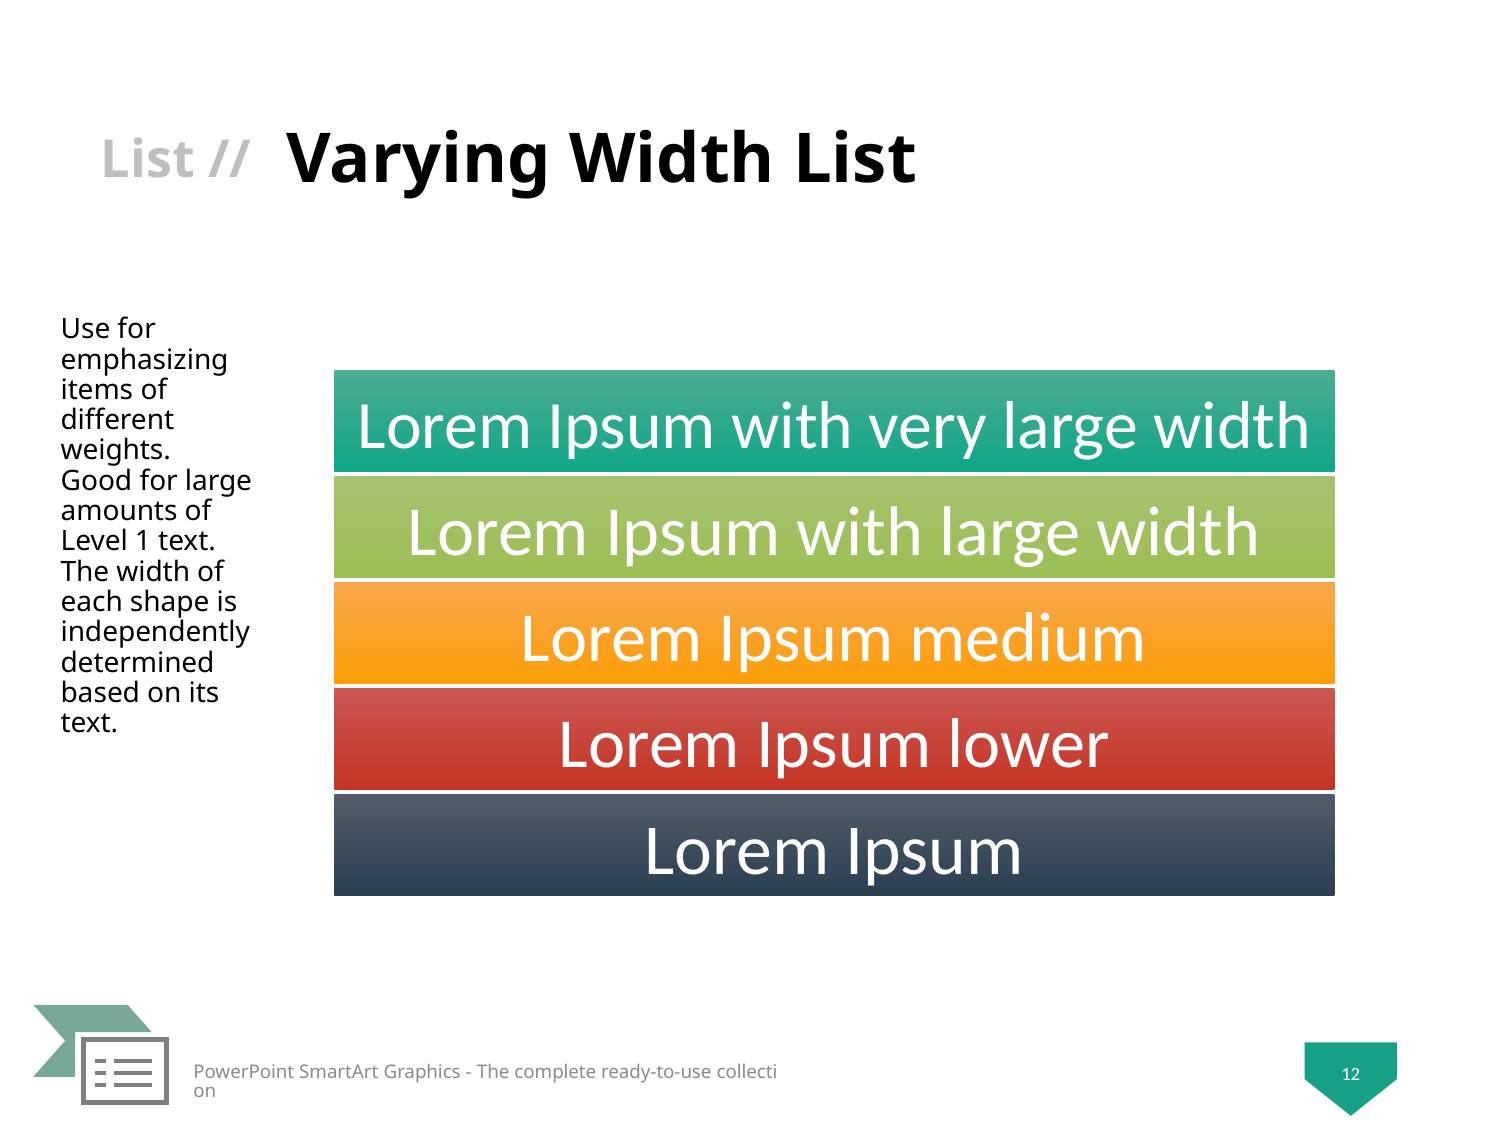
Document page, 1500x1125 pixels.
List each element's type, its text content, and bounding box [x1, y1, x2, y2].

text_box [334, 370, 1335, 896]
slide_number 12 [1304, 1042, 1397, 1103]
footer PowerPoint SmartArt Graphics - The complete ready-to-use collection [178, 1042, 798, 1103]
title Varying Width List [271, 52, 1397, 270]
list Use for emphasizing items of different weights. Good for large amounts of Level 1 text. The width of each shape is independently determined based on its text. [45, 307, 271, 960]
